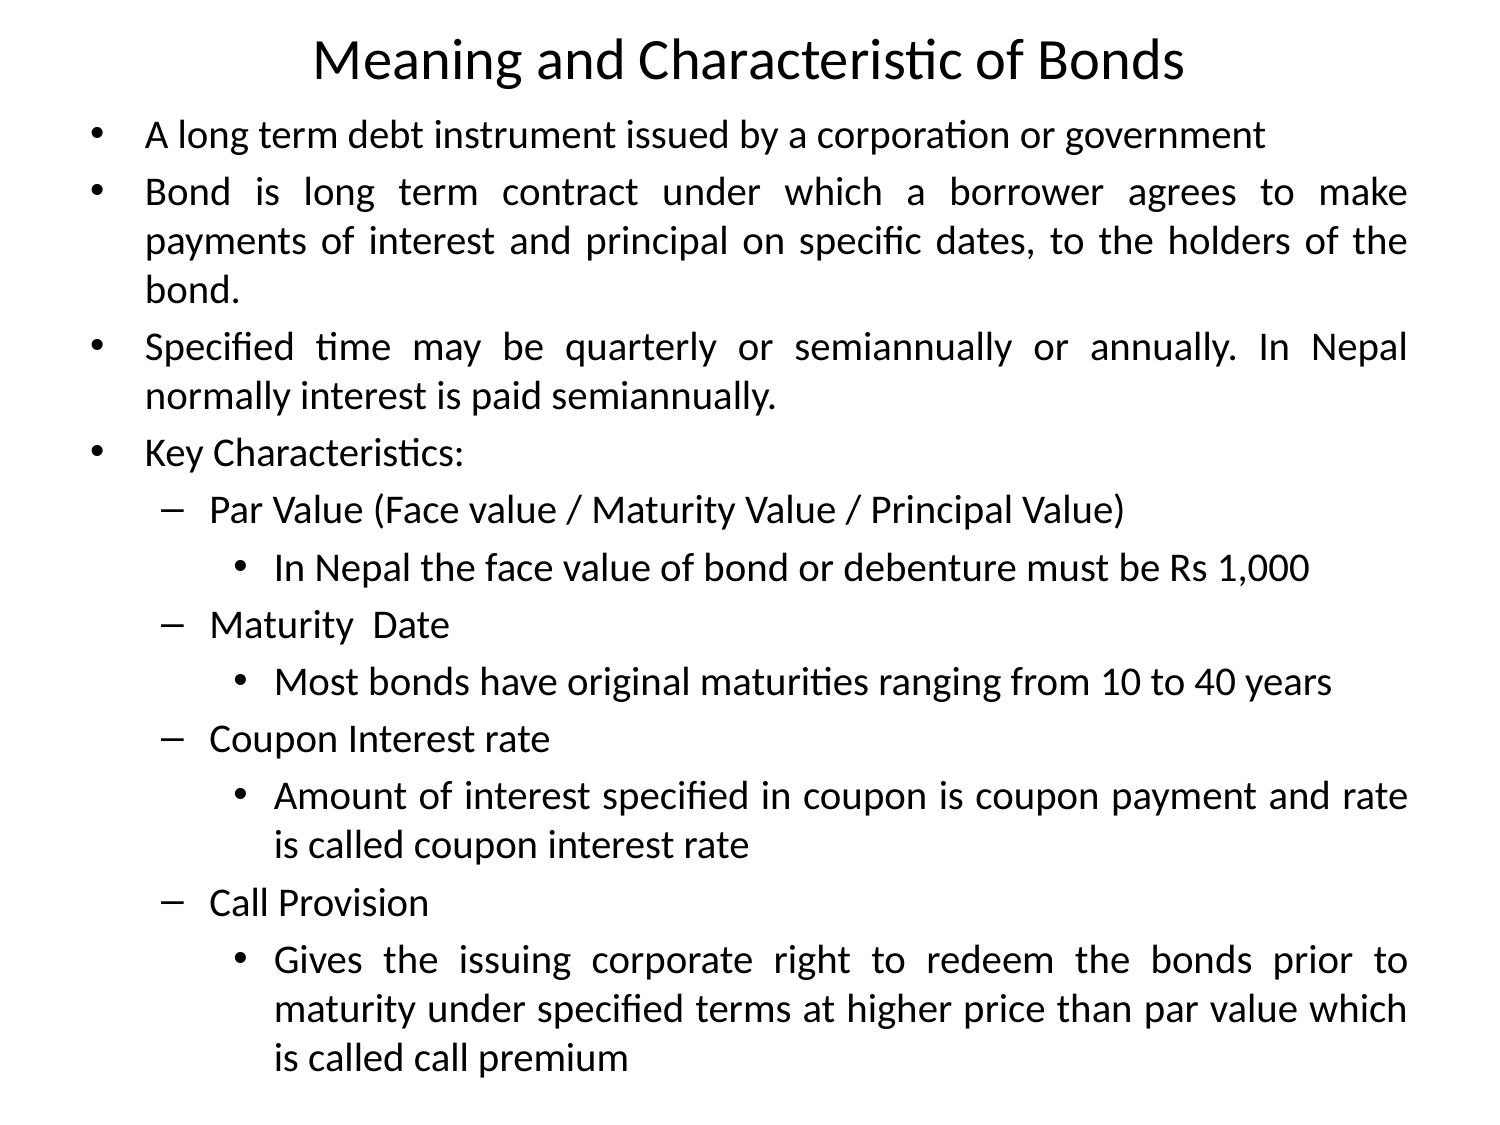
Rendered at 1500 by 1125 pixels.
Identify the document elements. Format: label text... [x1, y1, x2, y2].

title Meaning and Characteristic of Bonds [75, 12, 1425, 99]
list A long term debt instrument issued by a corporation or government Bond is long term contract under which a borrower agrees to make payments of interest and principal on specific dates, to the holders of the bond. Specified time may be quarterly or semiannually or annually. In Nepal normally interest is paid semiannually. Key Characteristics: Par Value (Face value / Maturity Value / Principal Value) In Nepal the face value of bond or debenture must be Rs 1,000 Maturity Date Most bonds have original maturities ranging from 10 to 40 years Coupon Interest rate Amount of interest specified in coupon is coupon payment and rate is called coupon interest rate Call Provision Gives the issuing corporate right to redeem the bonds prior to maturity under specified terms at higher price than par value which is called call premium [75, 99, 1425, 1088]
